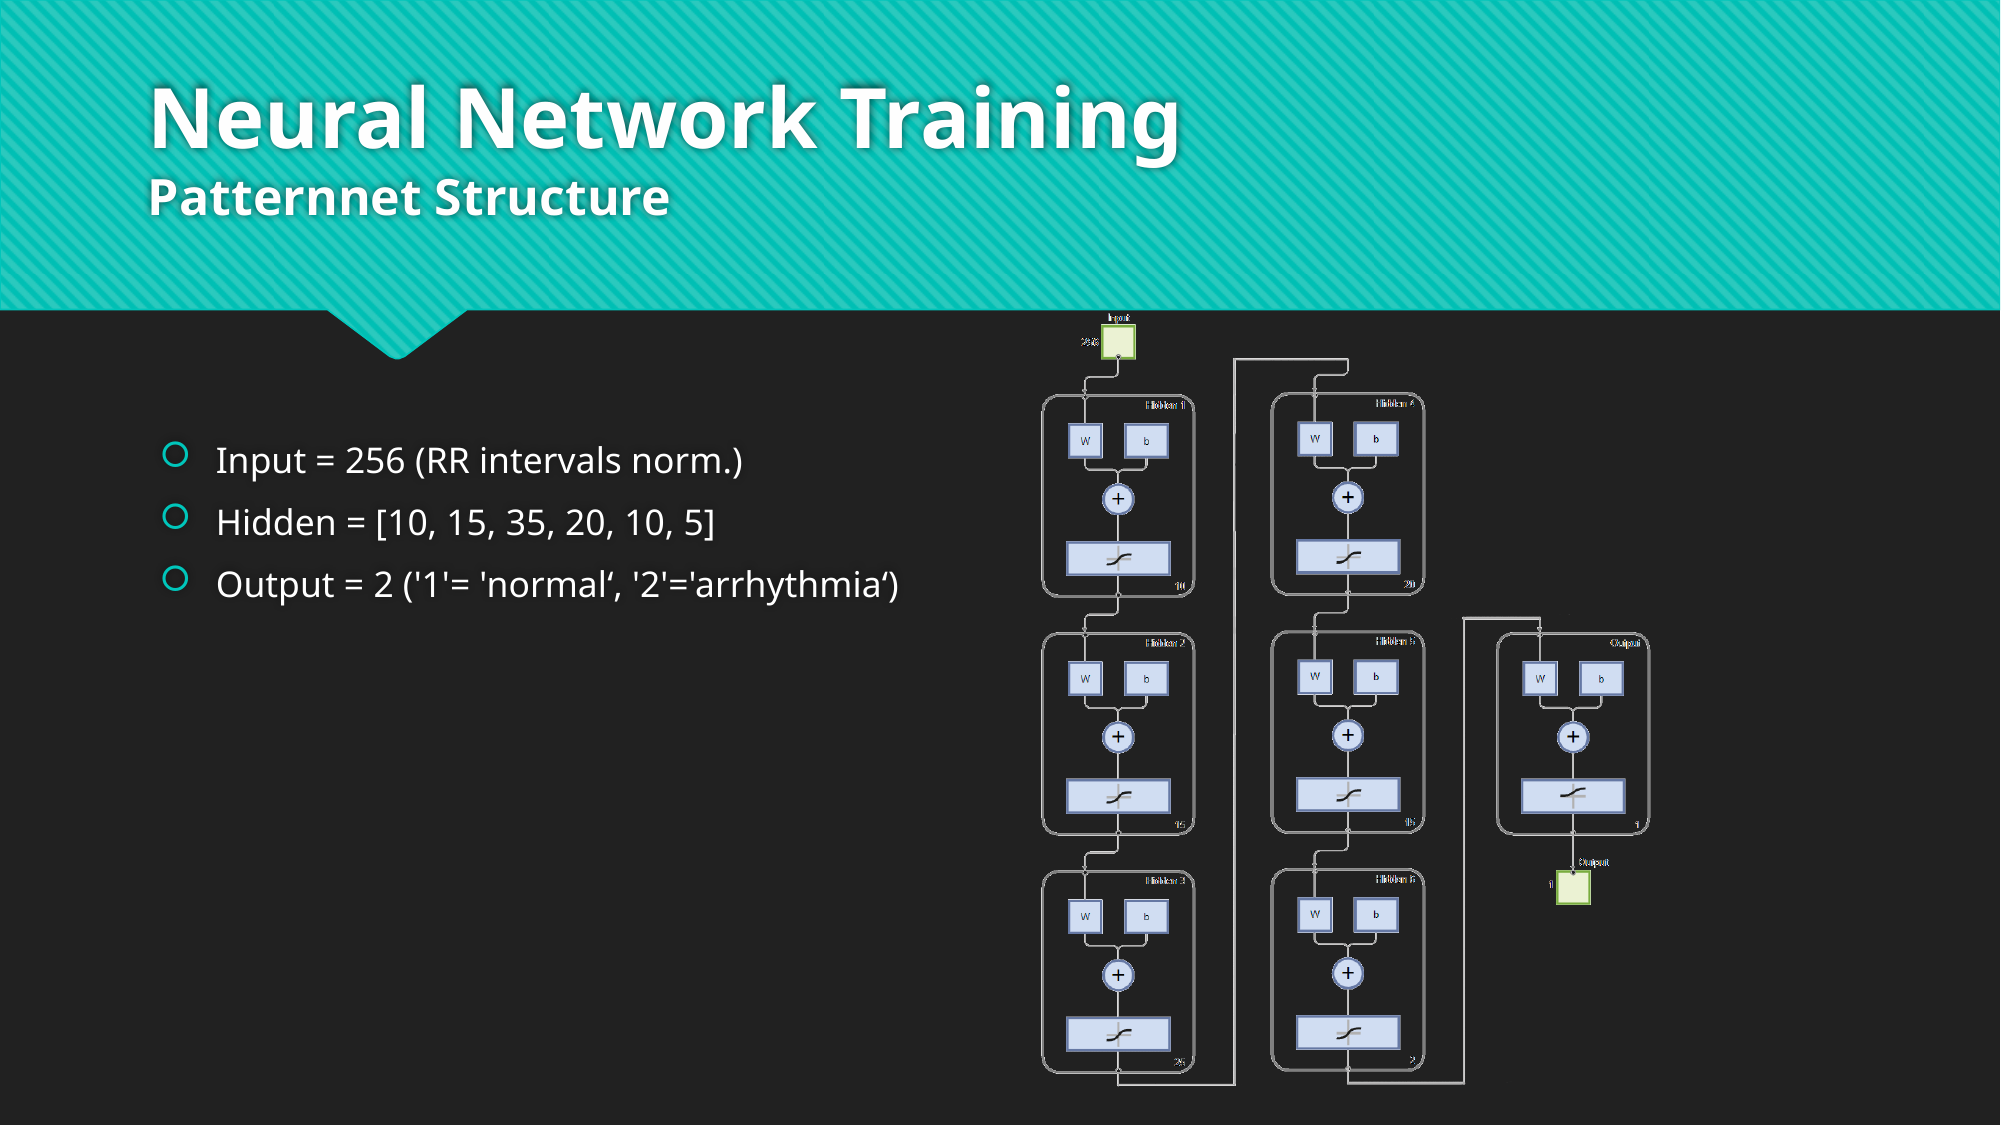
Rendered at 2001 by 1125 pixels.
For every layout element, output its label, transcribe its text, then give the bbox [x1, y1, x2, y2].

picture [999, 304, 1682, 1088]
list Input = 256 (RR intervals norm.) Hidden = [10, 15, 35, 20, 10, 5] Output = 2 ('1'= 'normal‘, '2'='arrhythmia‘) [144, 430, 979, 995]
title Neural Network Training Patternnet Structure [132, 73, 1868, 233]
